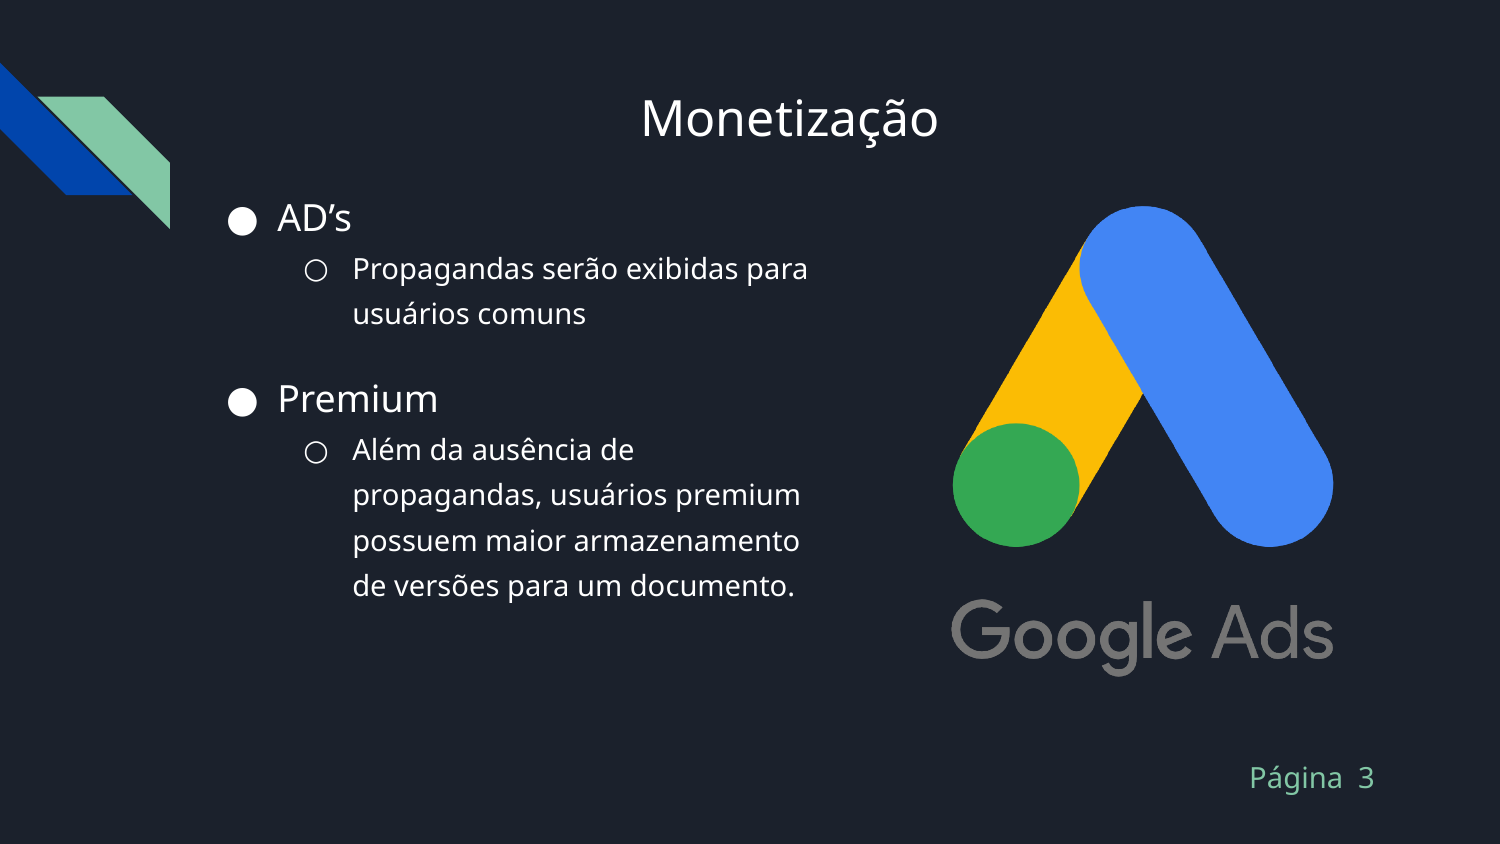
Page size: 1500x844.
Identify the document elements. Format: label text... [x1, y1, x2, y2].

text_box Página 3 [190, 743, 1390, 809]
list AD’s Propagandas serão exibidas para usuários comuns Premium Além da ausência de propagandas, usuários premium possuem maior armazenamento de versões para um documento. [202, 168, 807, 714]
picture [812, 111, 1472, 771]
title Monetização [212, 68, 1368, 168]
